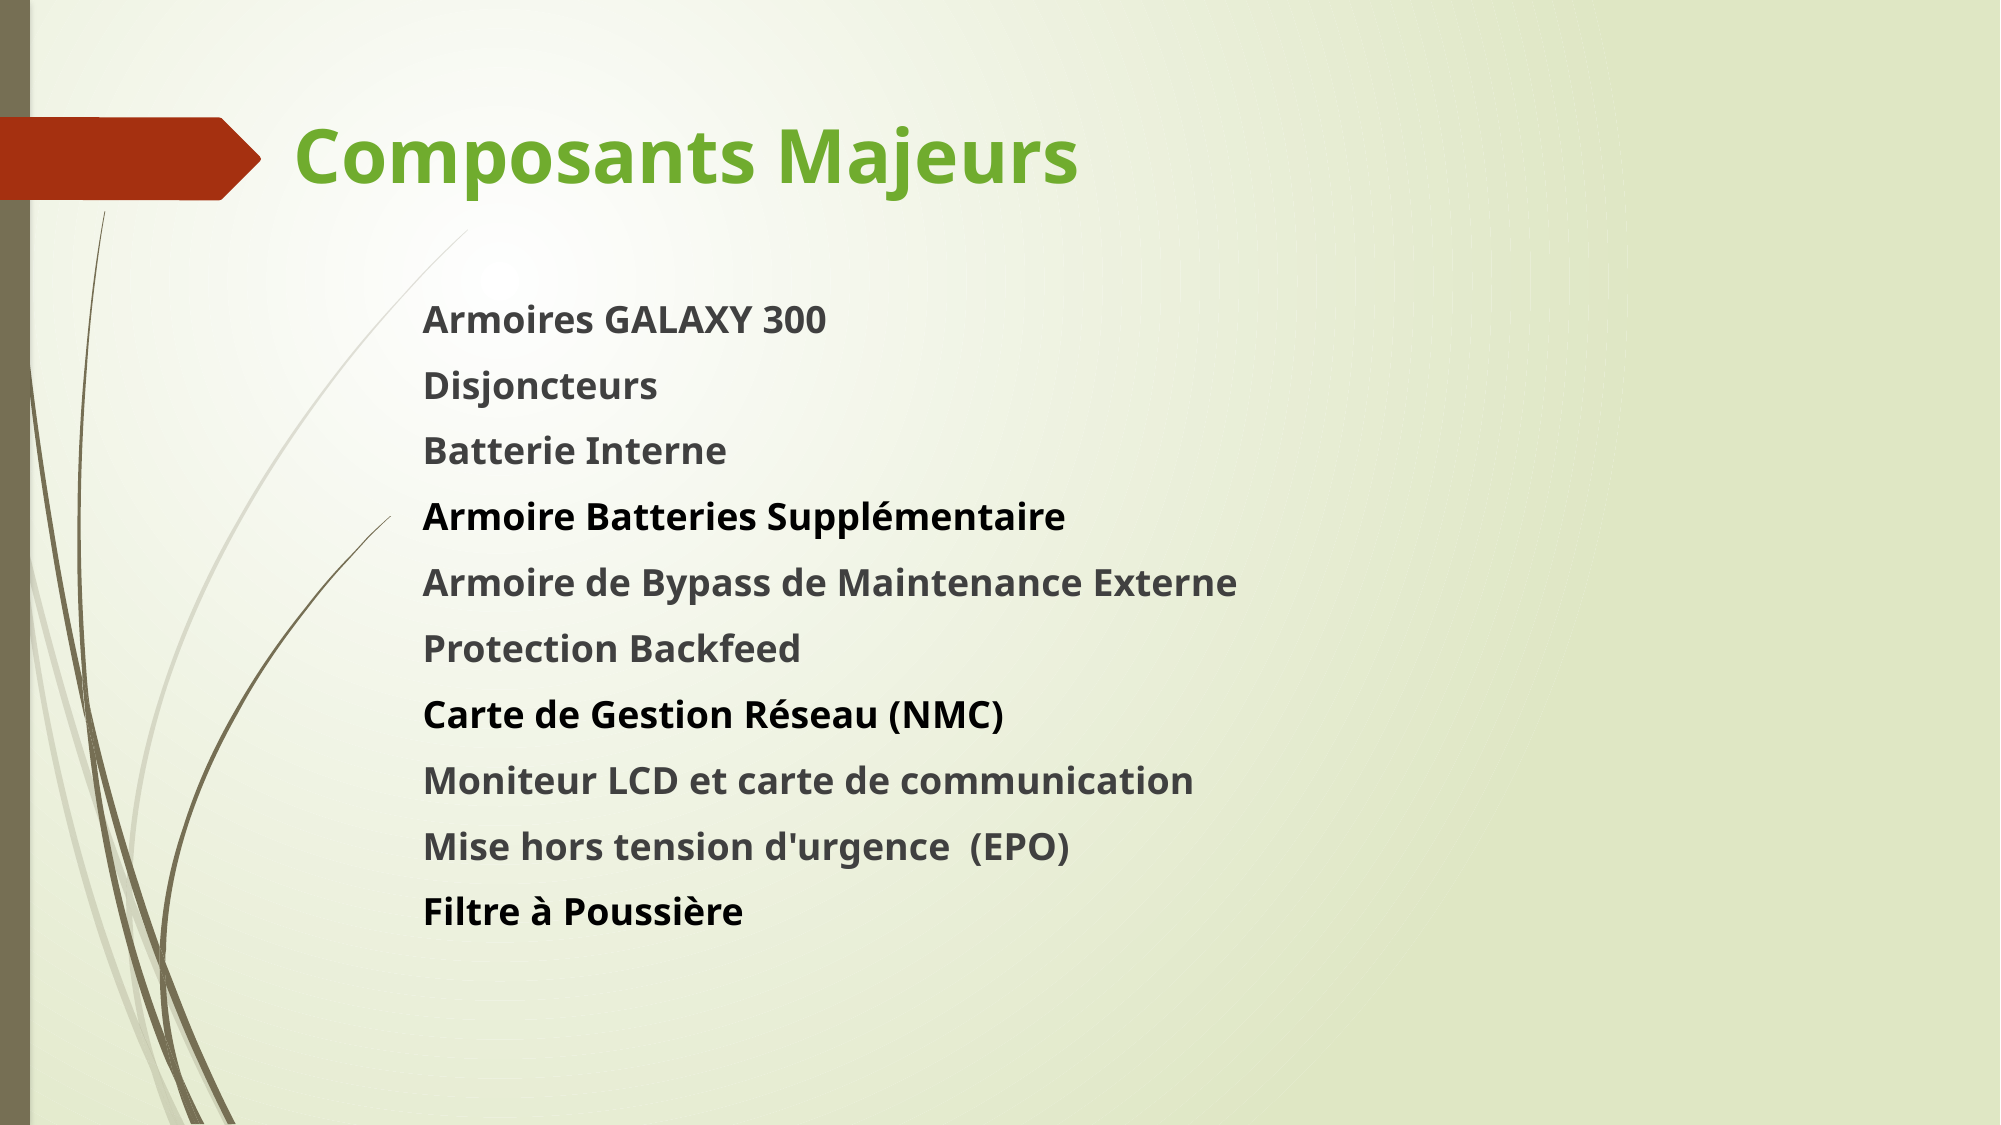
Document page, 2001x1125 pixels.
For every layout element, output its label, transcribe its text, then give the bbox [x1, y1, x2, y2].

title Composants Majeurs [278, 100, 1741, 222]
list Armoires GALAXY 300 Disjoncteurs Batterie Interne Armoire Batteries Supplémentaire Armoire de Bypass de Maintenance Externe Protection Backfeed Carte de Gestion Réseau (NMC) Moniteur LCD et carte de communication Mise hors tension d'urgence (EPO) Filtre à Poussière [407, 288, 1956, 1125]
